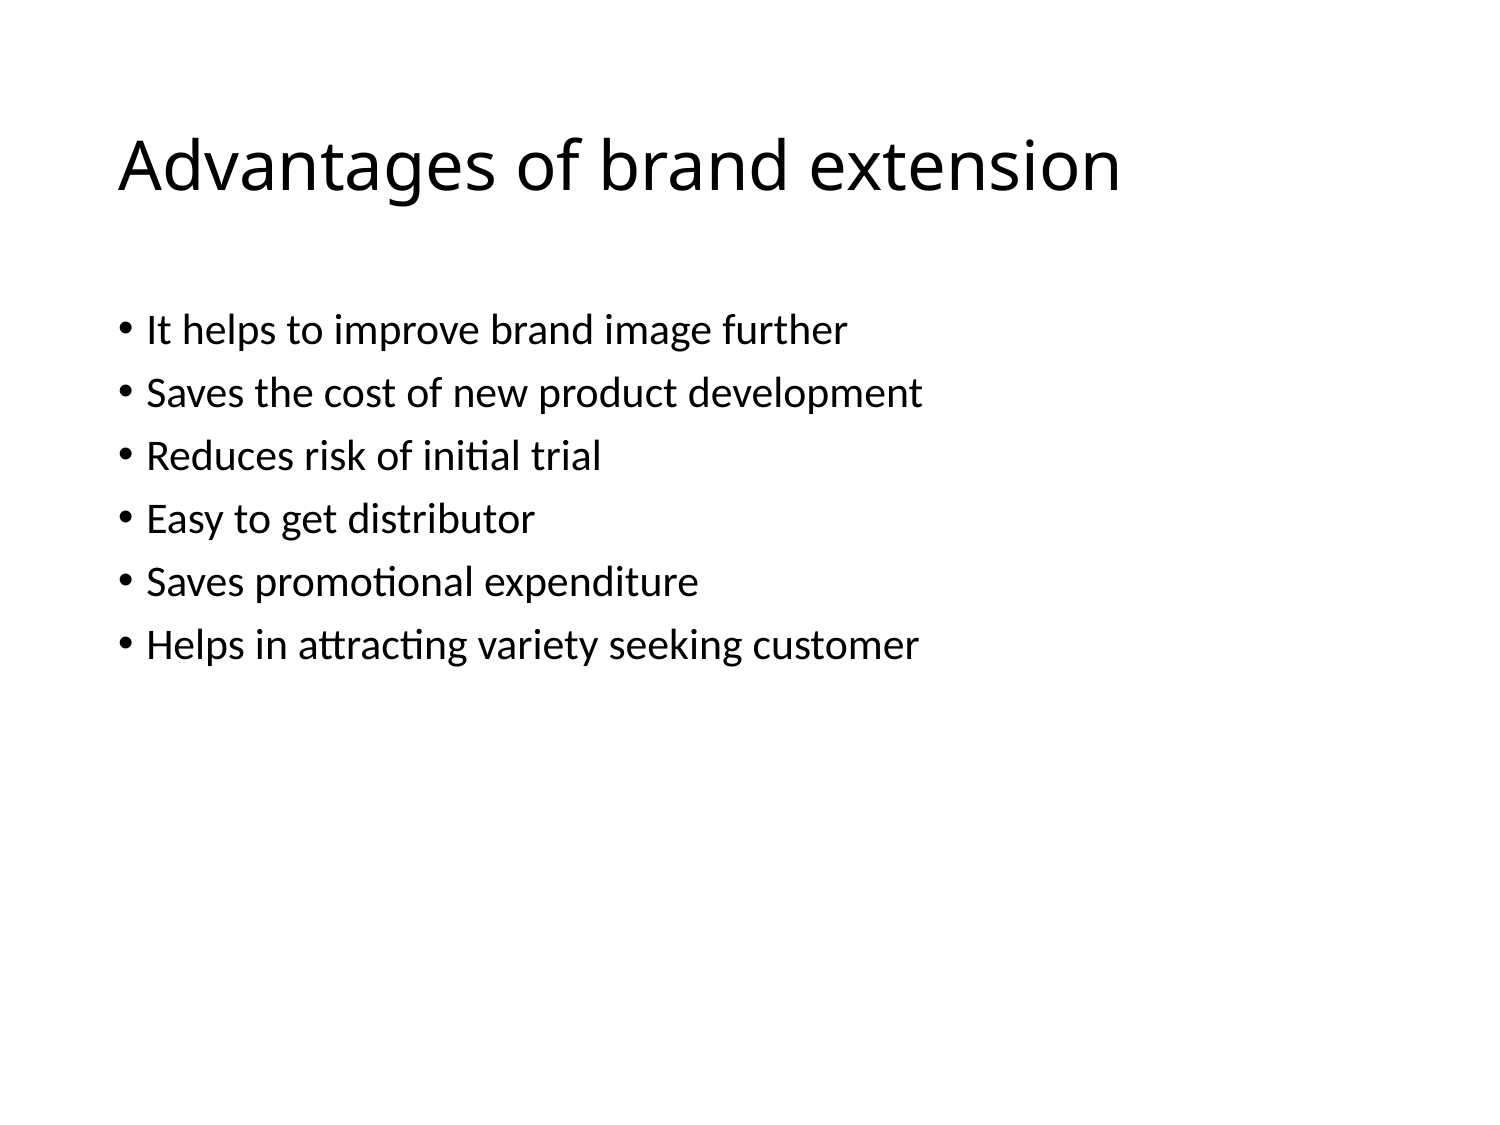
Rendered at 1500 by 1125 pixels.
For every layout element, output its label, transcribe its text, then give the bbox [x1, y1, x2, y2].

list It helps to improve brand image further Saves the cost of new product development Reduces risk of initial trial Easy to get distributor Saves promotional expenditure Helps in attracting variety seeking customer [103, 299, 1397, 1014]
title Advantages of brand extension [103, 59, 1397, 278]
